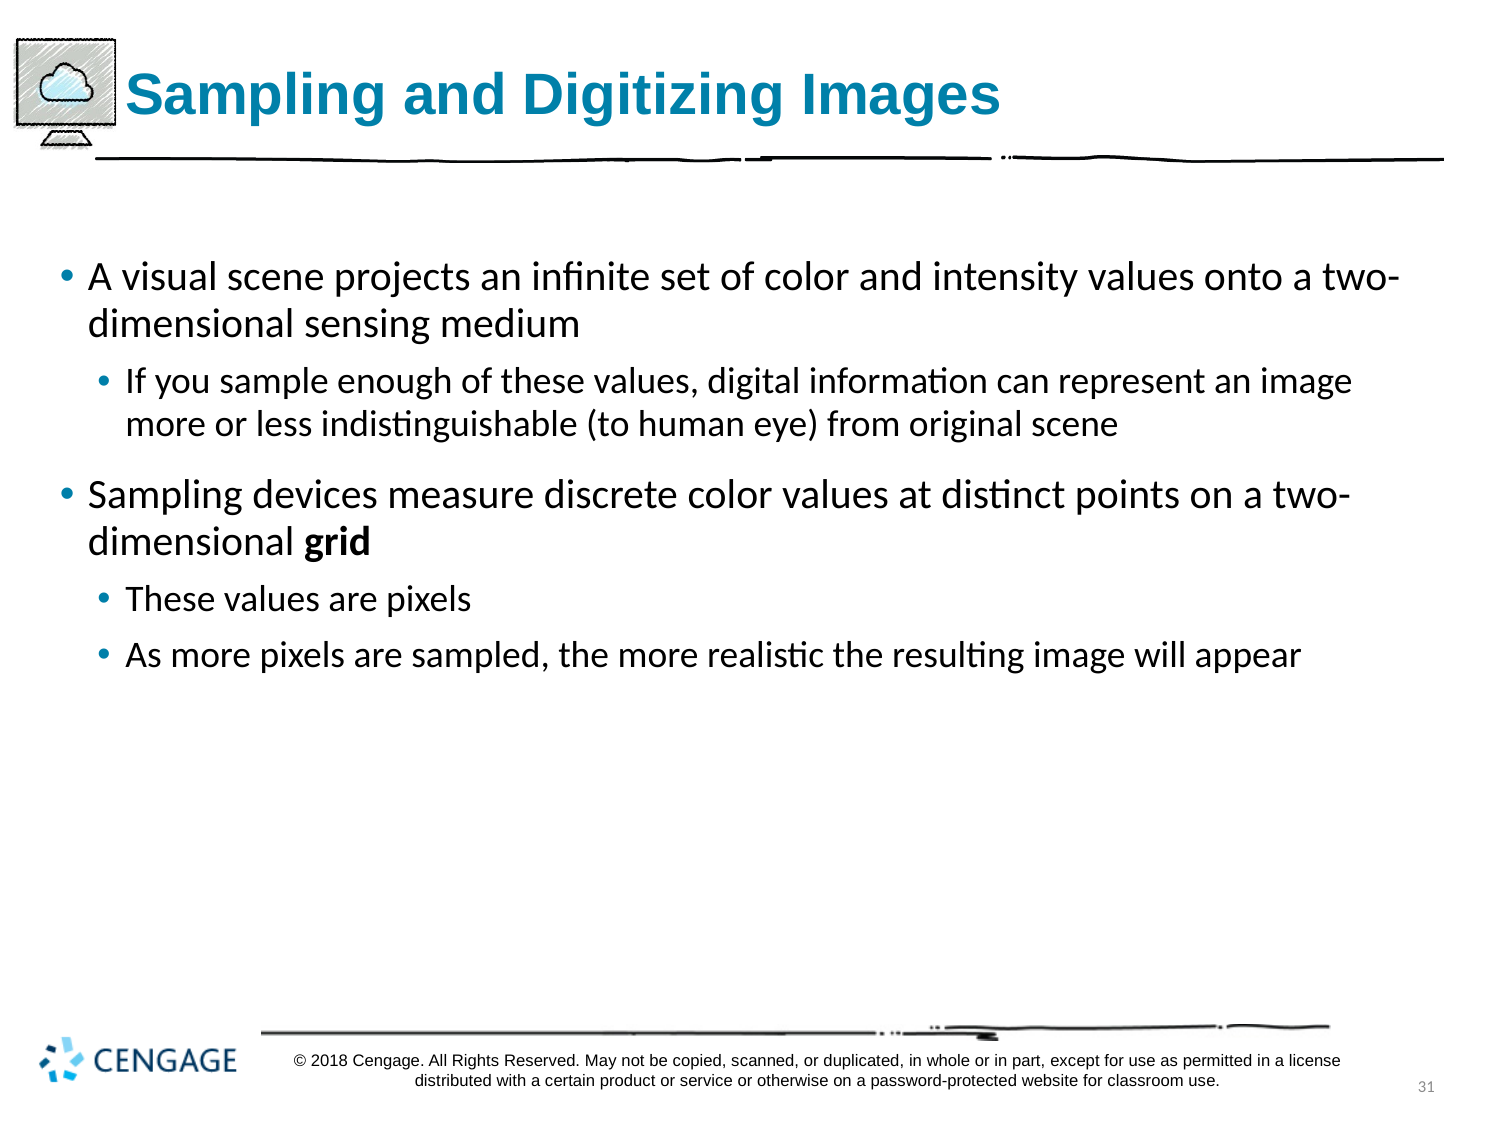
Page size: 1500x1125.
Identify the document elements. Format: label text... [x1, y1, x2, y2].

picture [13, 36, 117, 151]
picture [95, 155, 1444, 163]
list A visual scene projects an infinite set of color and intensity values onto a two-dimensional sensing medium If you sample enough of these values, digital information can represent an image more or less indistinguishable (to human eye) from original scene Sampling devices measure discrete color values at distinct points on a two-dimensional grid These values are pixels As more pixels are sampled, the more realistic the resulting image will appear [59, 252, 1441, 680]
title Sampling and Digitizing Images [125, 55, 1442, 127]
footer © 2018 Cengage. All Rights Reserved. May not be copied, scanned, or duplicated, in whole or in part, except for use as permitted in a license distributed with a certain product or service or otherwise on a password-protected website for classroom use. [262, 1050, 1375, 1090]
picture [19, 1023, 249, 1095]
picture [261, 1024, 1331, 1041]
